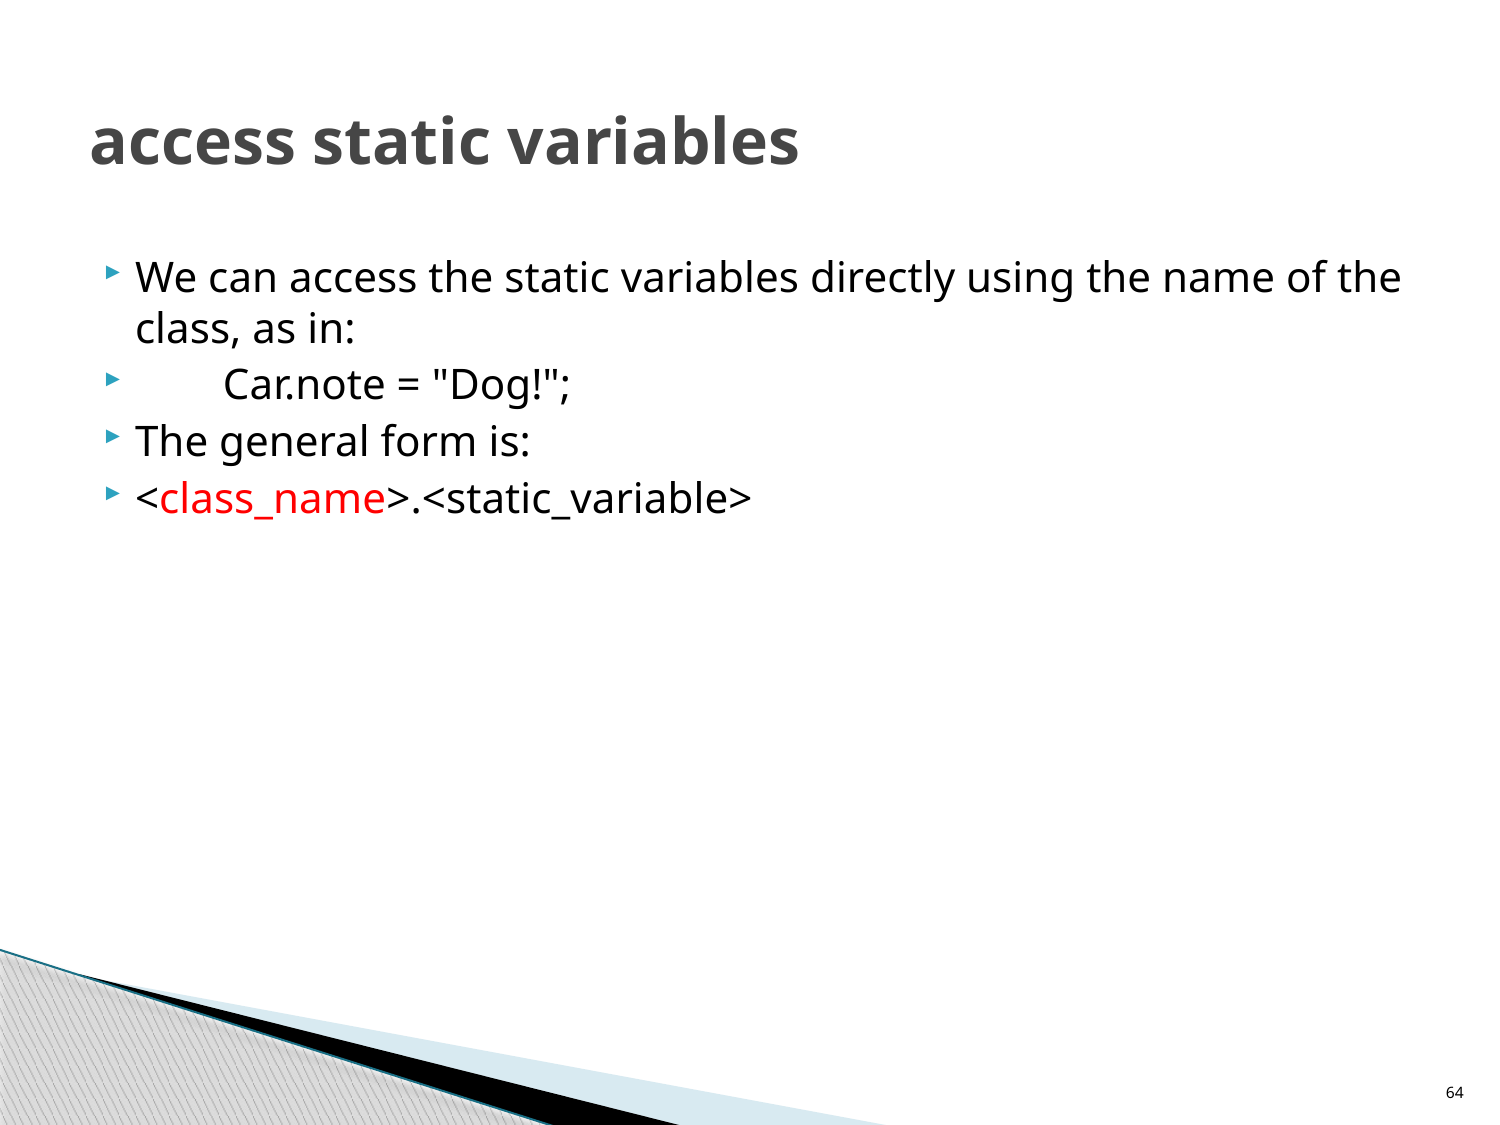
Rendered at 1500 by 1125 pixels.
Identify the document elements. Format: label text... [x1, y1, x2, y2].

slide_number 64 [1418, 1051, 1479, 1112]
title access static variables [75, 45, 1425, 233]
list We can access the static variables directly using the name of the class, as in: Car.note = "Dog!"; The general form is: <class_name>.<static_variable> [75, 242, 1425, 986]
